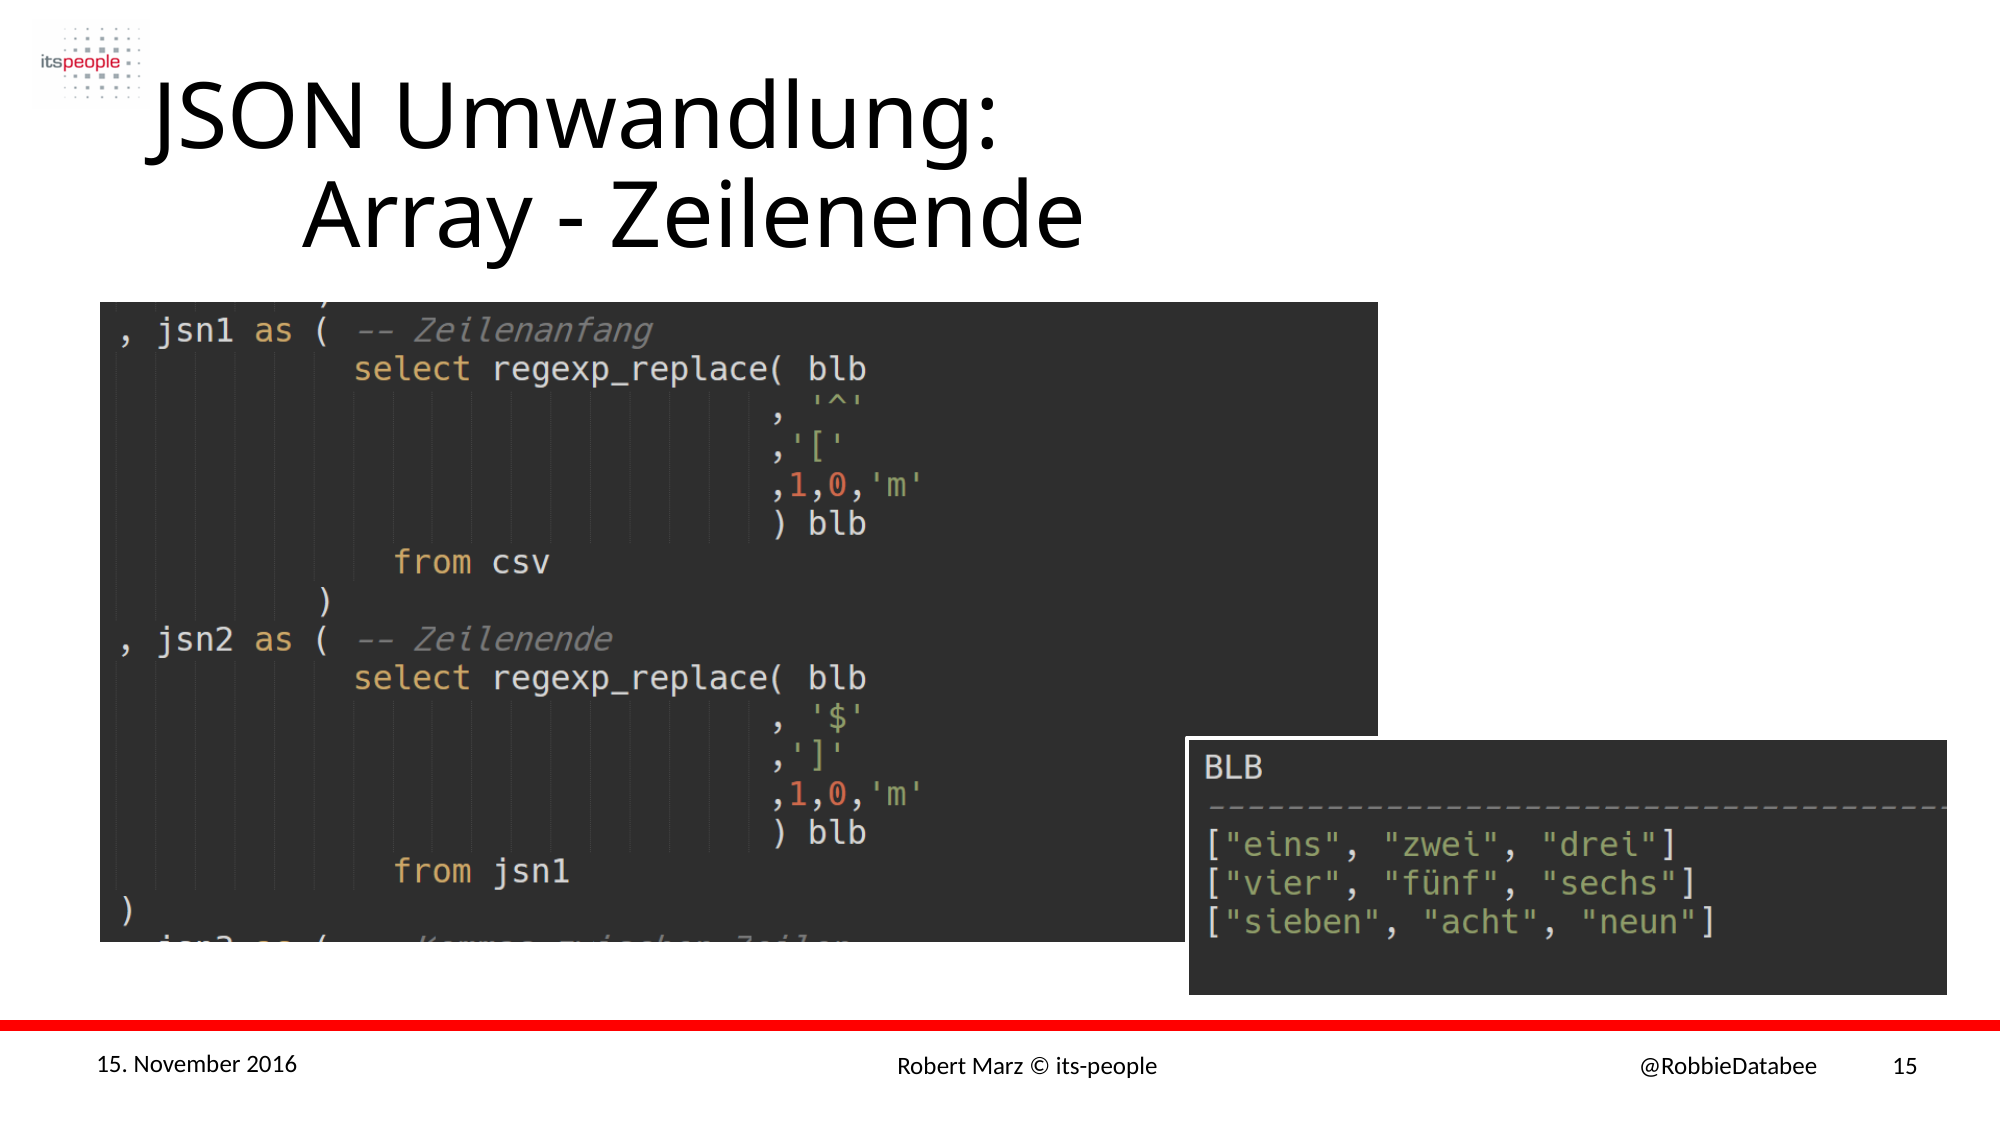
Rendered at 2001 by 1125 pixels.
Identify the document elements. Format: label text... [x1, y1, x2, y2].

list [100, 302, 1378, 942]
picture [1188, 739, 1948, 995]
picture [32, 19, 150, 109]
title JSON Umwandlung: Array - Zeilenende [137, 59, 1863, 278]
